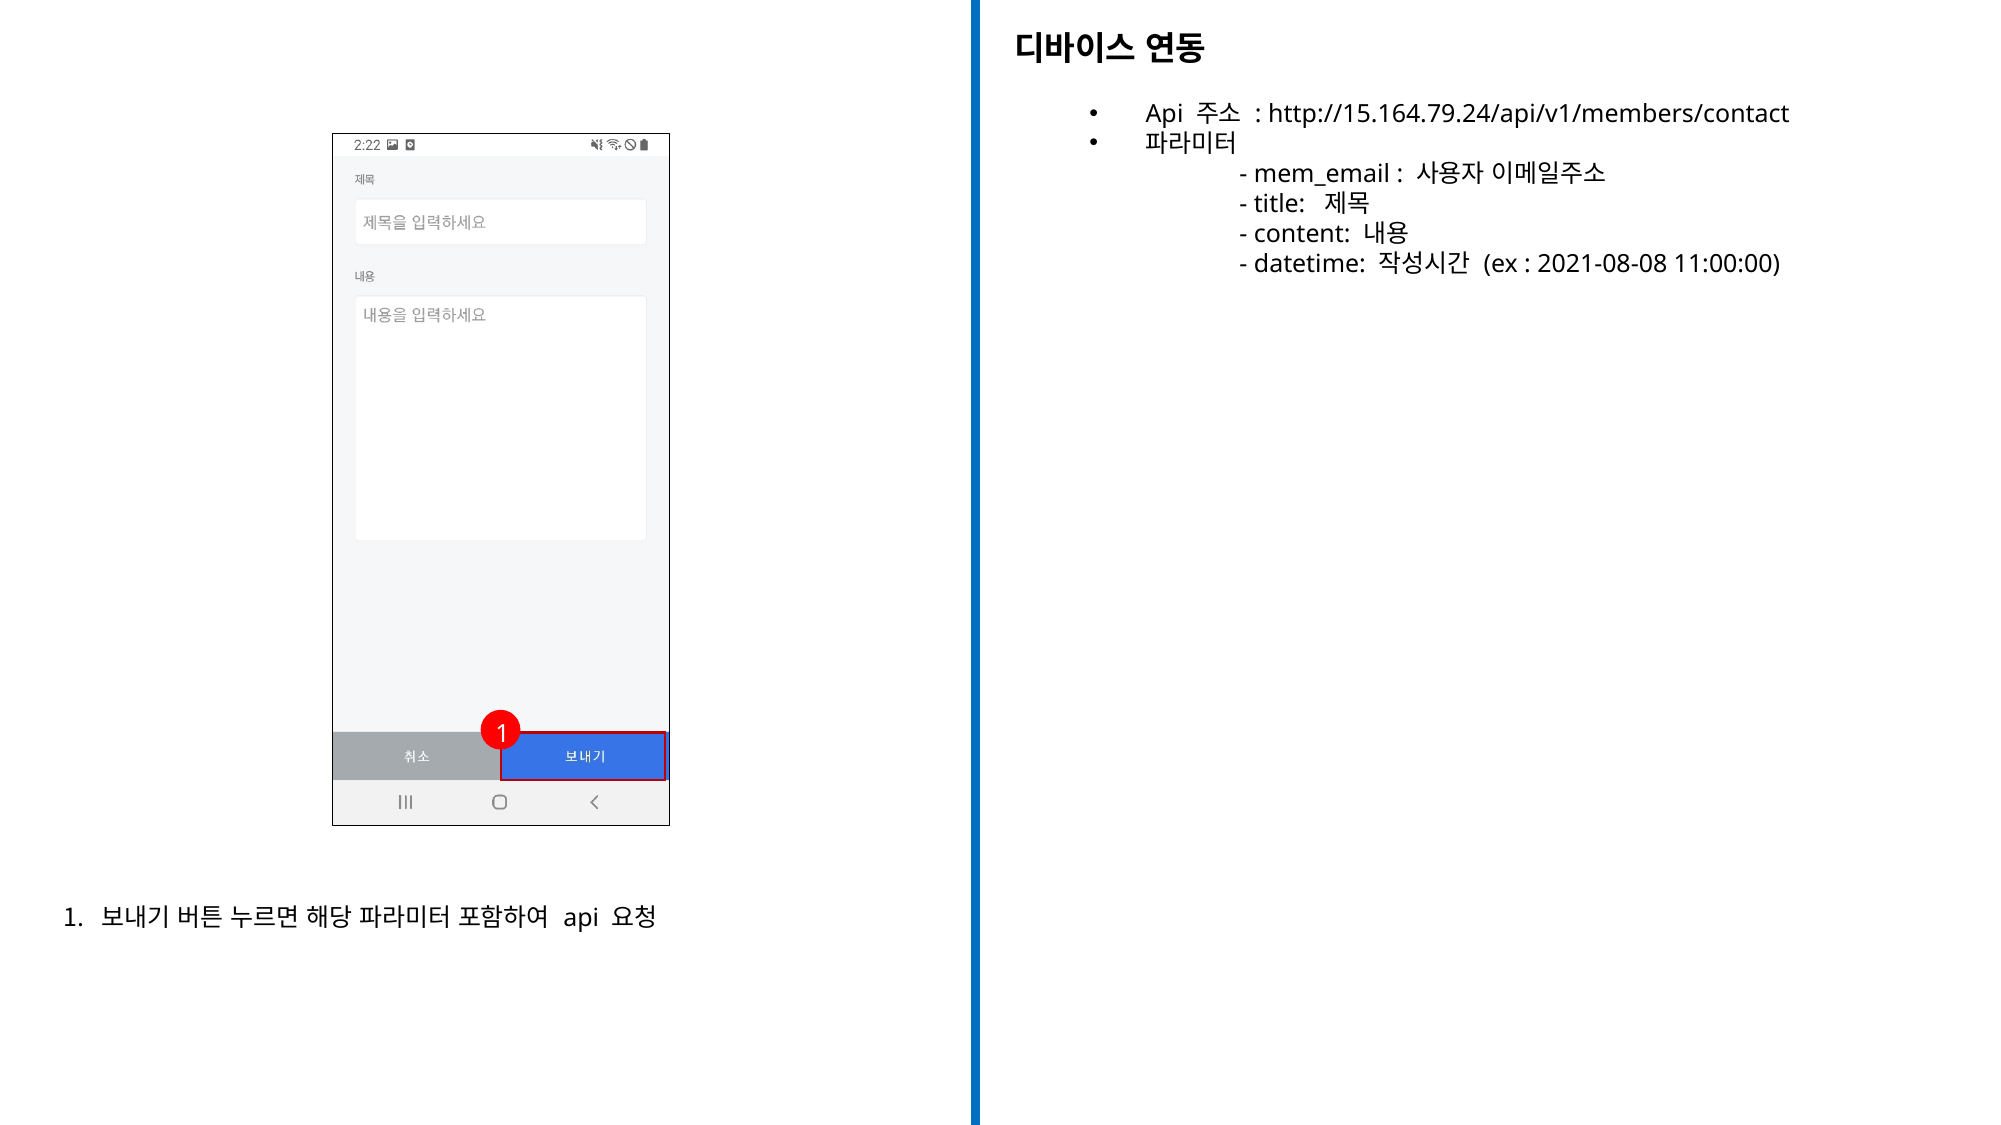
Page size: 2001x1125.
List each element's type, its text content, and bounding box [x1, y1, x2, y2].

text_box 디바이스 연동 Api 주소 : http://15.164.79.24/api/v1/members/contact 파라미터 - mem_email : 사용자 이메일주소 - title: 제목 - content: 내용 - datetime: 작성시간 (ex : 2021-08-08 11:00:00) [999, 20, 1988, 524]
text_box 보내기 버튼 누르면 해당 파라미터 포함하여 api 요청 [49, 894, 952, 939]
picture [332, 133, 669, 825]
